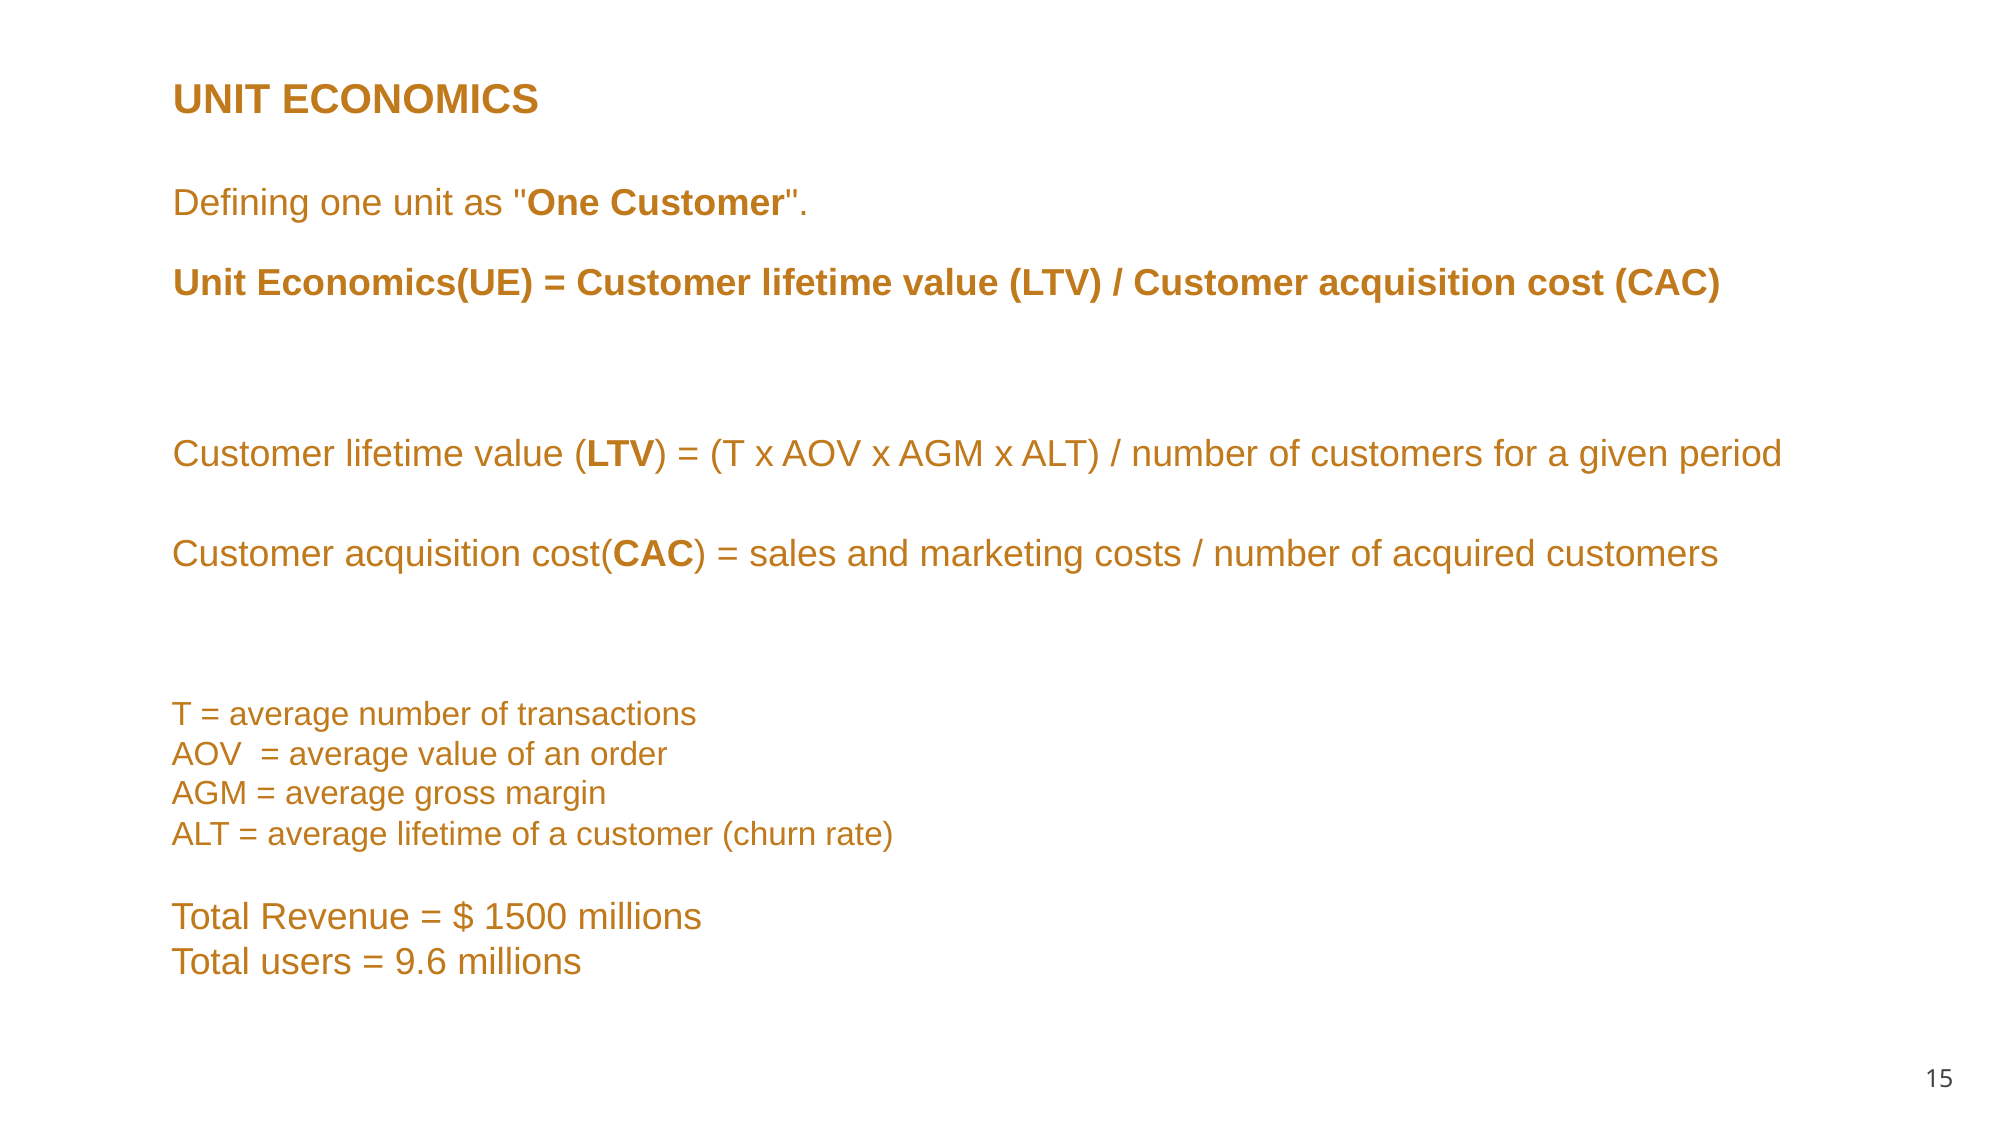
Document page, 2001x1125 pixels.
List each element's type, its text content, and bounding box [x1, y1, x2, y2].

slide_number ‹#› [1848, 1036, 1969, 1123]
text_box Unit Economics(UE) = Customer lifetime value (LTV) / Customer acquisition cost (CAC) [158, 250, 1936, 311]
text_box UNIT ECONOMICS [157, 63, 1926, 129]
text_box Total Revenue = $ 1500 millions Total users = 9.6 millions [156, 884, 1540, 990]
text_box Customer lifetime value (LTV) = (T x AOV x AGM x ALT) / number of customers for a given period [157, 421, 1824, 482]
text_box Defining one unit as "One Customer". [157, 170, 1926, 230]
text_box T = average number of transactions AOV = average value of an order AGM = average gross margin ALT = average lifetime of a customer (churn rate) [156, 684, 1862, 860]
text_box Customer acquisition cost(CAC) = sales and marketing costs / number of acquired customers [156, 521, 1756, 582]
